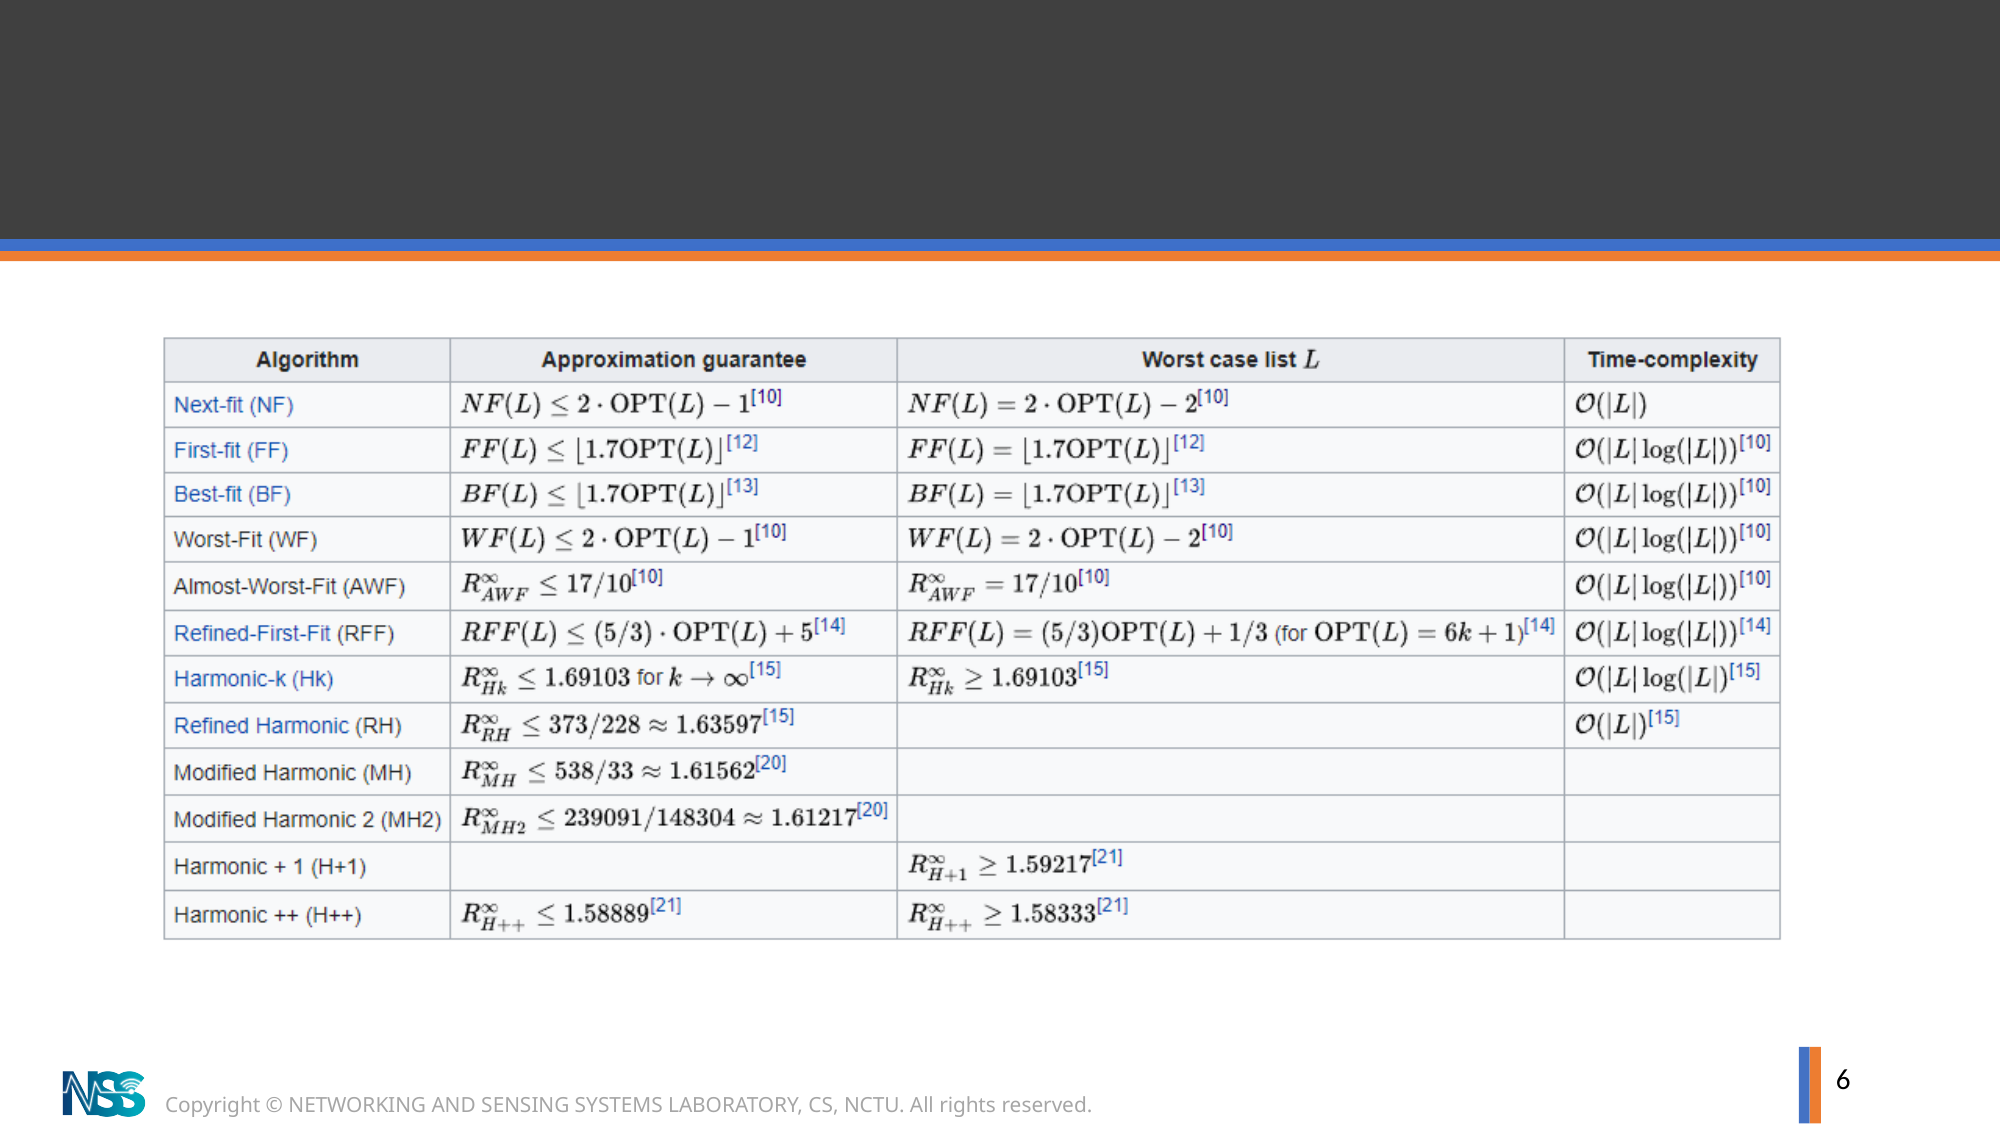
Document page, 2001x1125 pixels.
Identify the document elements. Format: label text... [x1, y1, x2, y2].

picture [145, 322, 1803, 951]
picture [55, 1067, 151, 1125]
slide_number 6 [1821, 1046, 1945, 1107]
